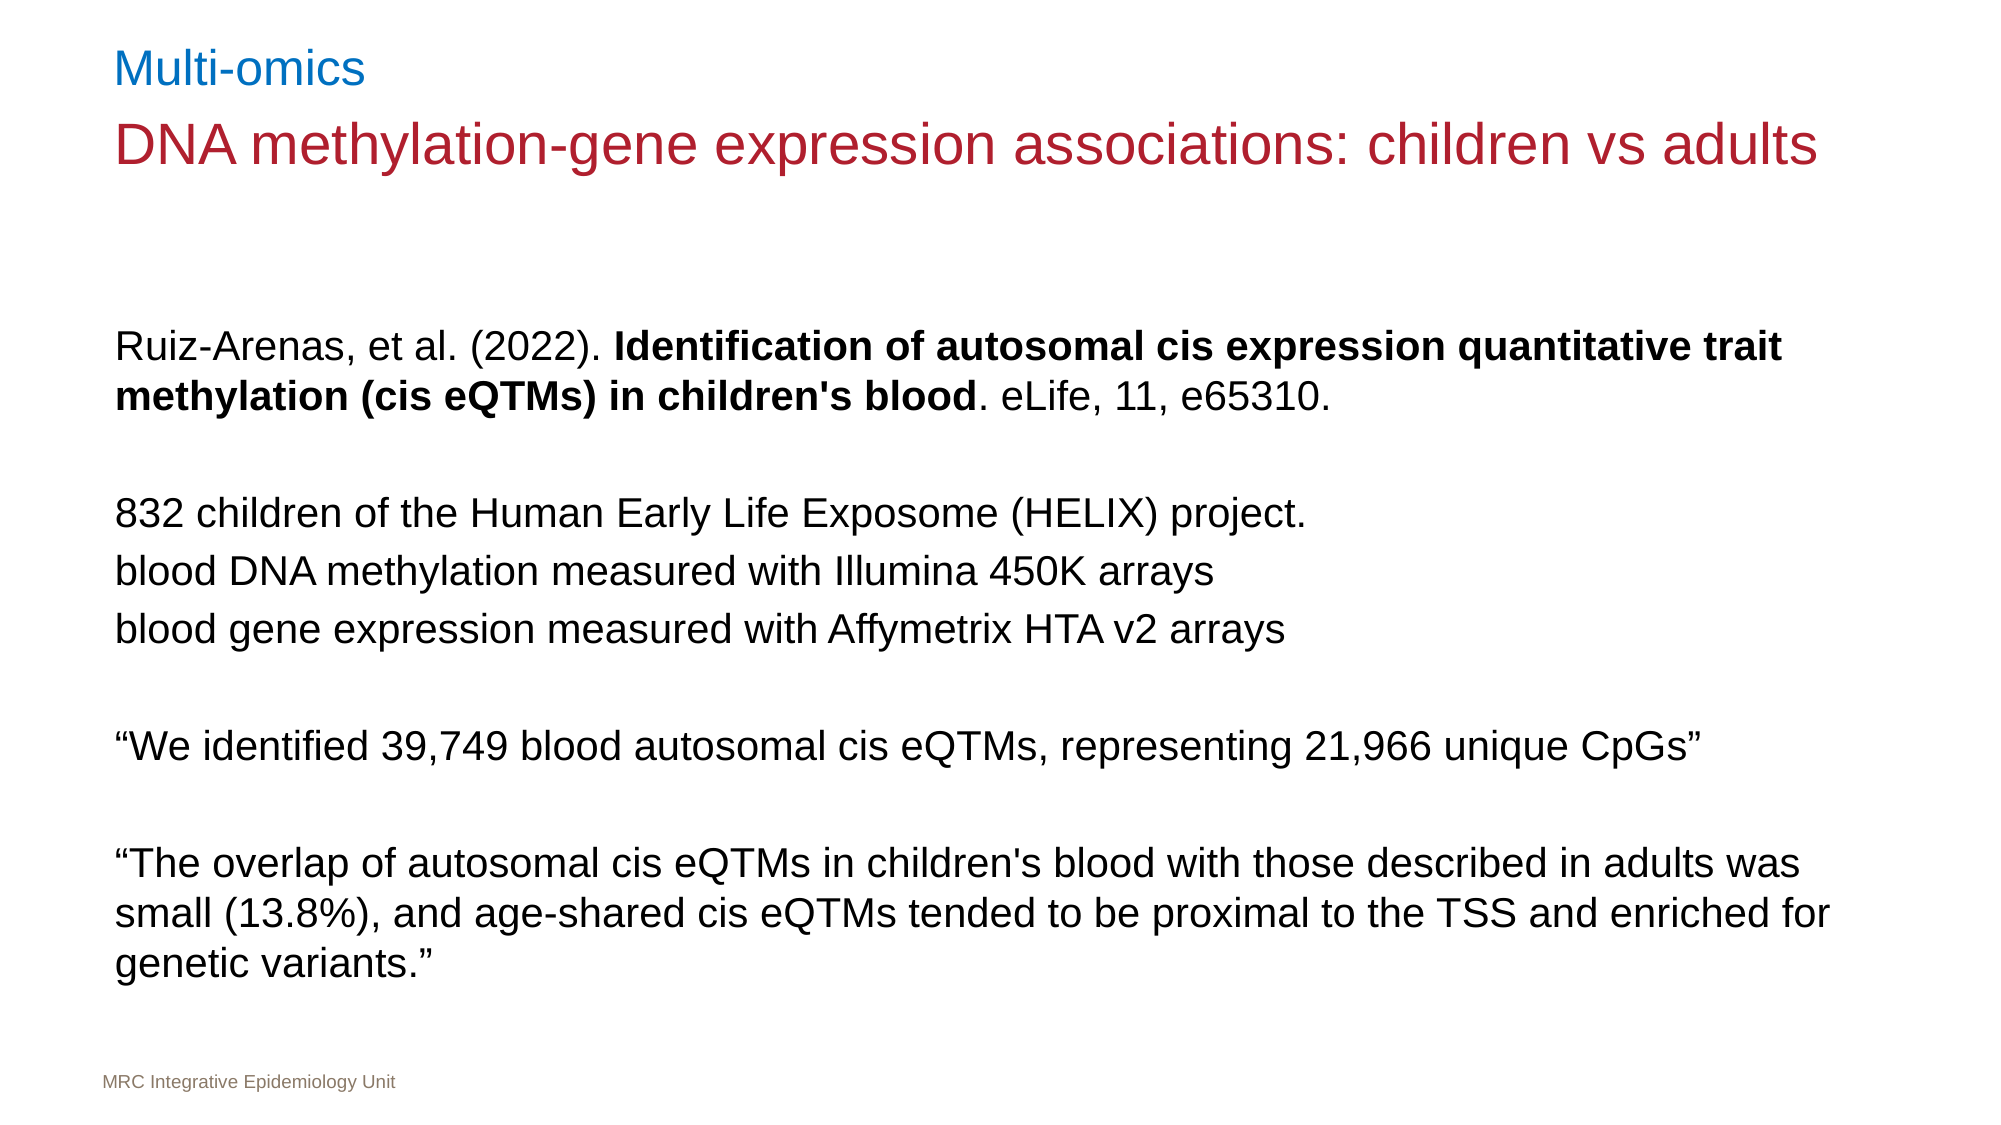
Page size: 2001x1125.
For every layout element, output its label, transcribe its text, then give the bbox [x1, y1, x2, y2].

title DNA methylation-gene expression associations: children vs adults [99, 74, 1884, 209]
text_box Multi-omics [98, 28, 381, 103]
list Ruiz-Arenas, et al. (2022). Identification of autosomal cis expression quantitative trait methylation (cis eQTMs) in children's blood. eLife, 11, e65310. 832 children of the Human Early Life Exposome (HELIX) project. blood DNA methylation measured with Illumina 450K arrays blood gene expression measured with Affymetrix HTA v2 arrays “We identified 39,749 blood autosomal cis eQTMs, representing 21,966 unique CpGs” “The overlap of autosomal cis eQTMs in children's blood with those described in adults was small (13.8%), and age-shared cis eQTMs tended to be proximal to the TSS and enriched for genetic variants.” [99, 310, 1884, 1062]
